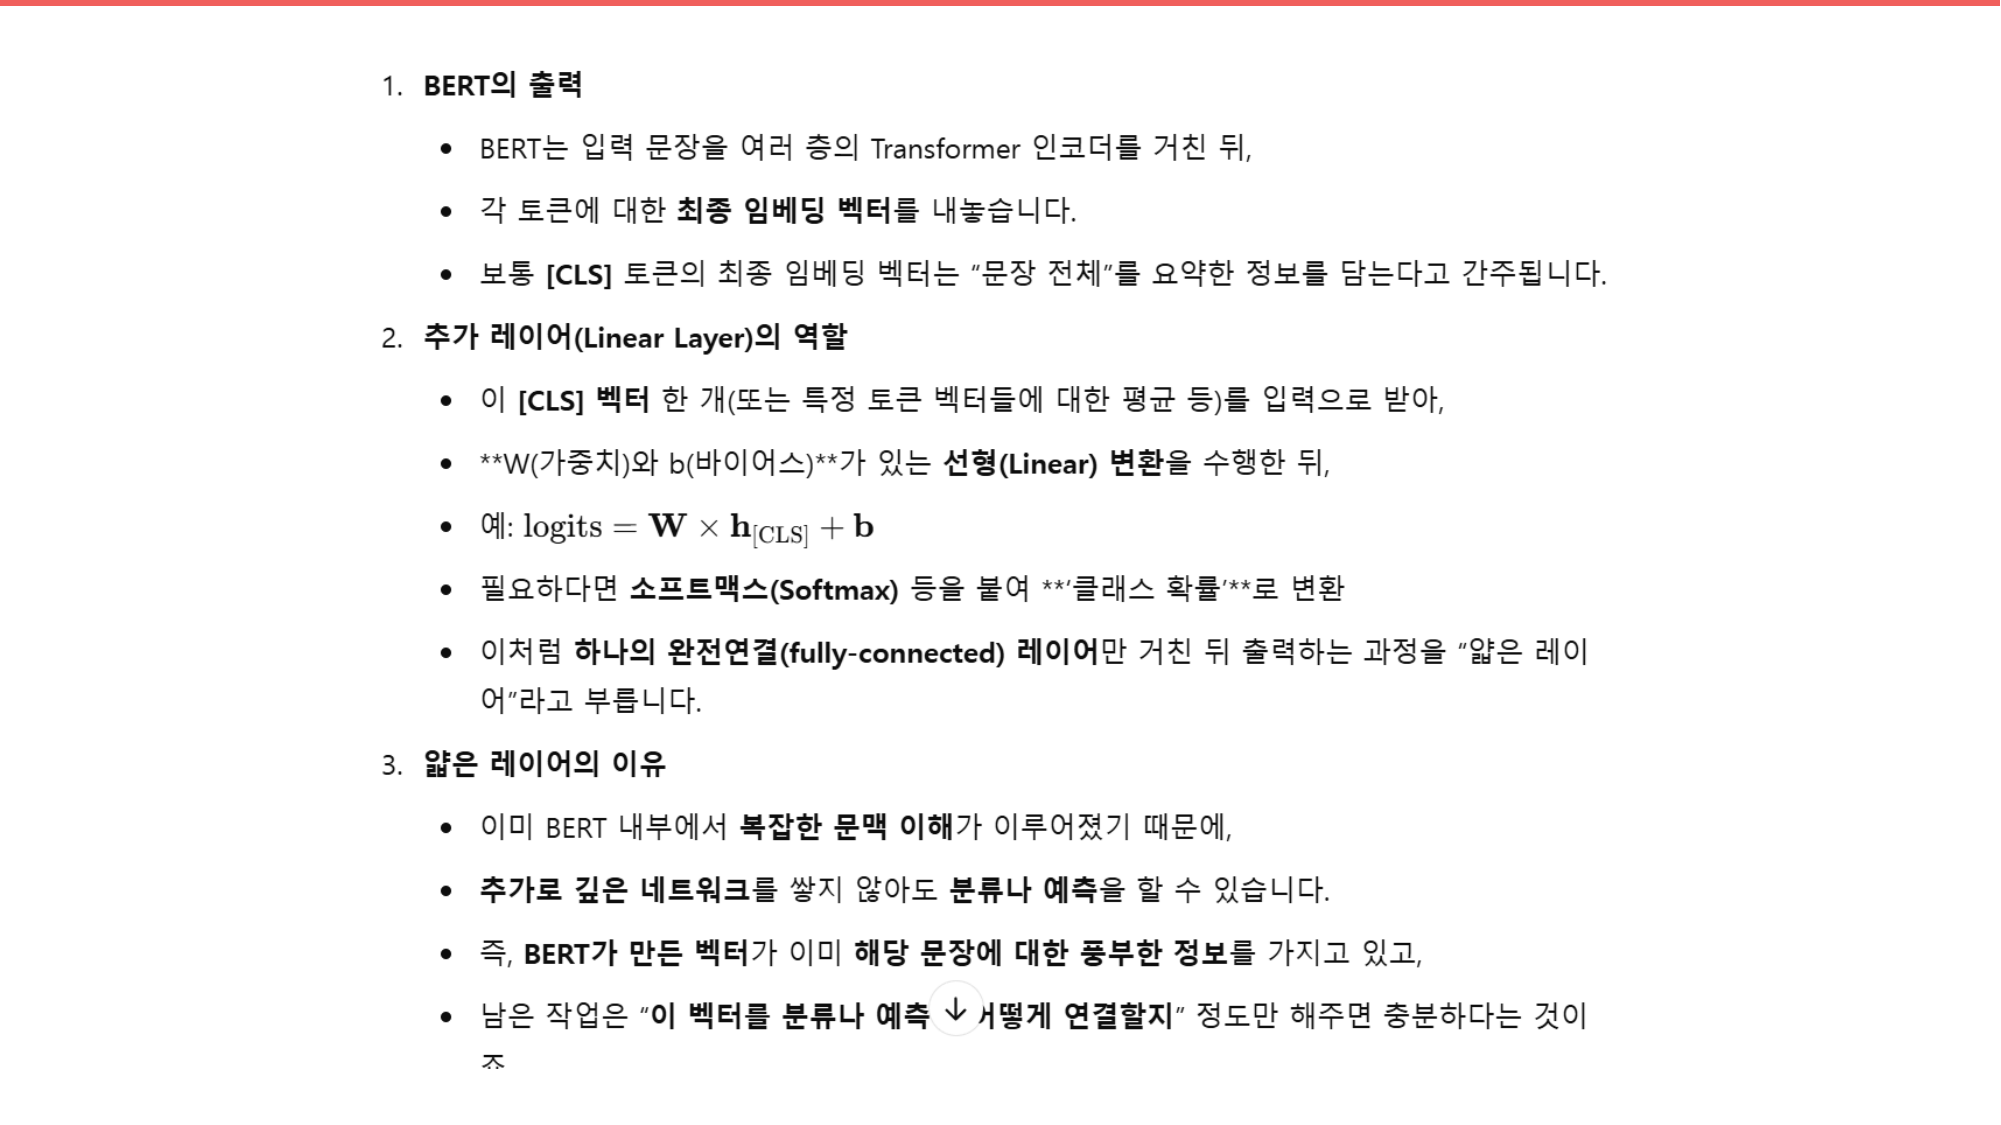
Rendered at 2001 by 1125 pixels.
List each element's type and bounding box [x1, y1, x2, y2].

picture [372, 57, 1647, 1069]
